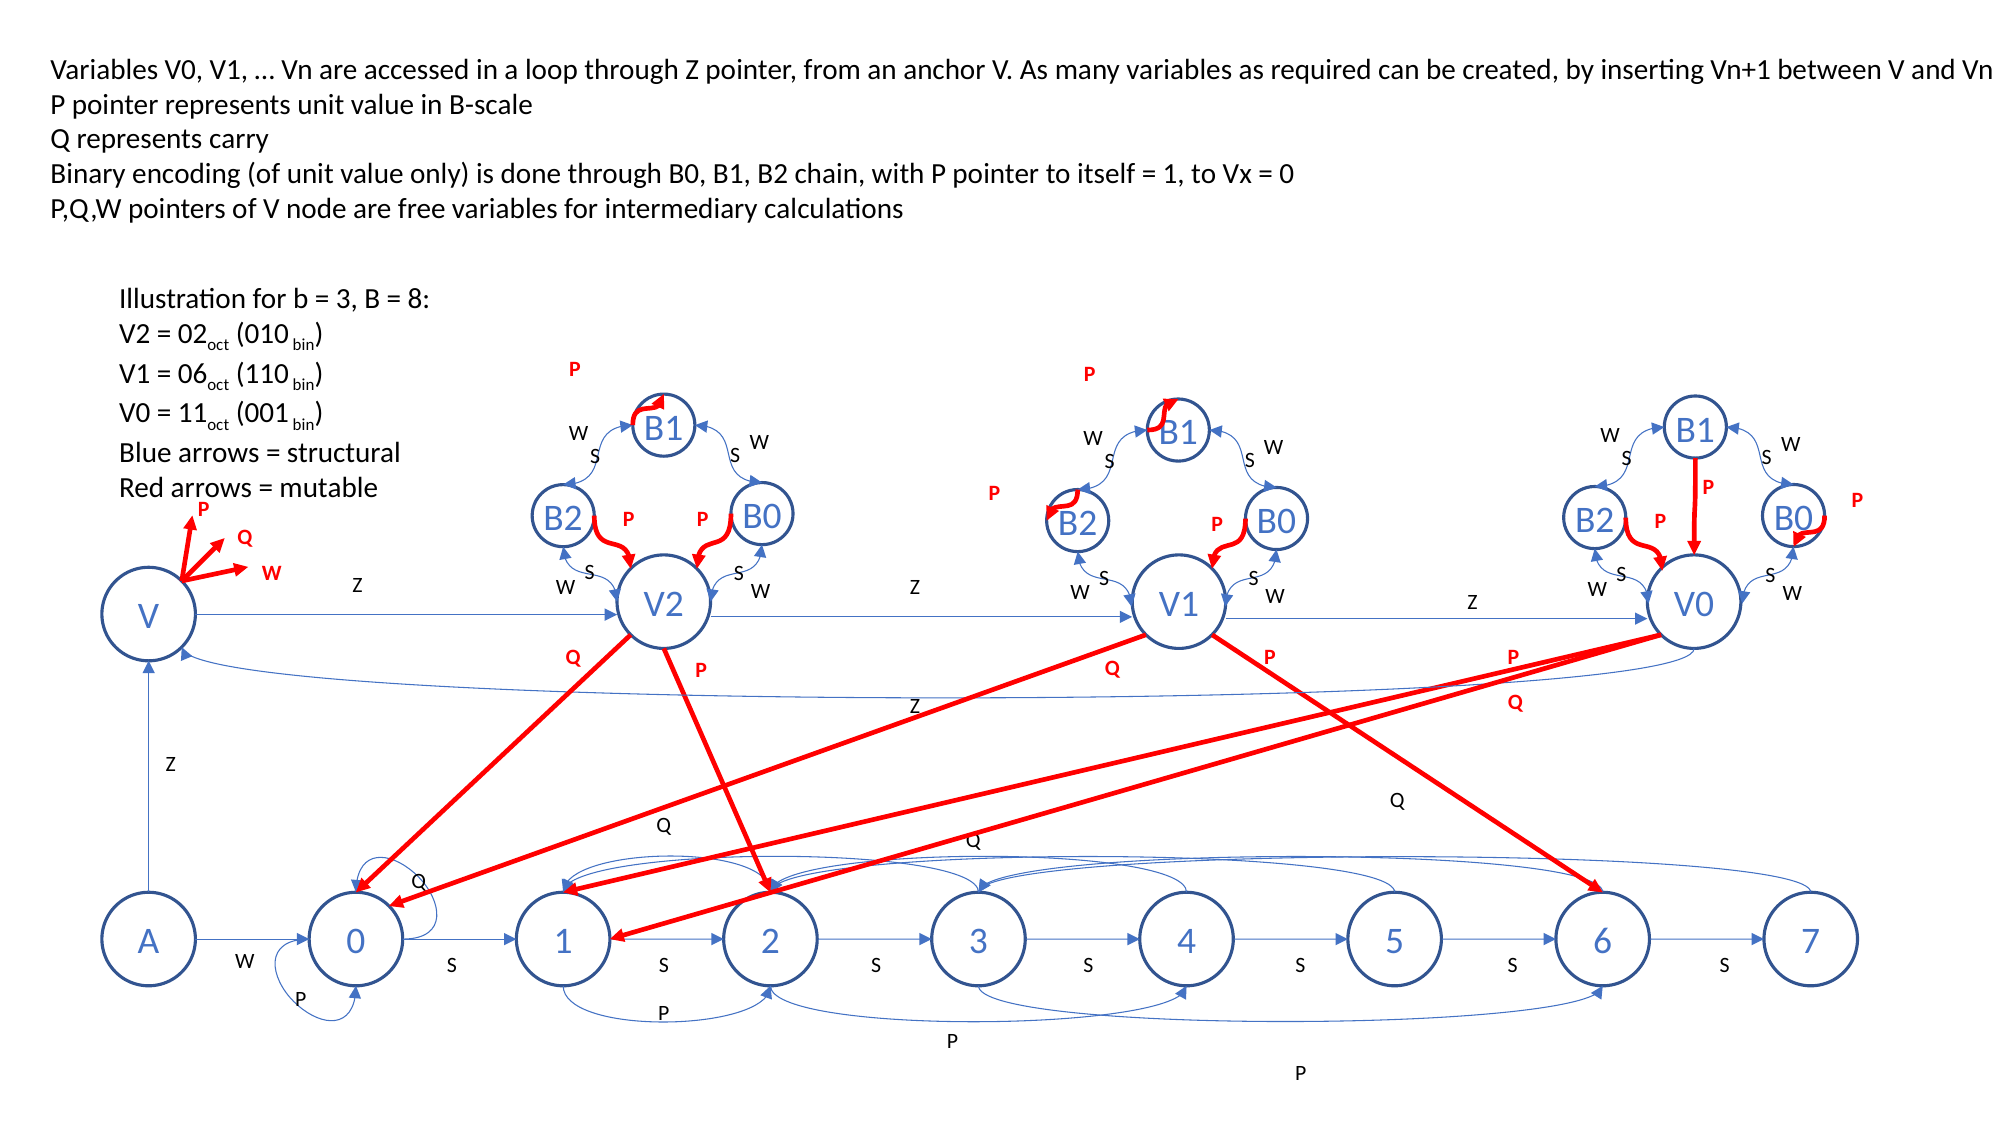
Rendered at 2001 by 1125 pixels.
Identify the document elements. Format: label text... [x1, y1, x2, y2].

text_box Variables V0, V1, … Vn are accessed in a loop through Z pointer, from an anchor V. As many variables as required can be created, by inserting Vn+1 between V and Vn P pointer represents unit value in B-scale Q represents carry Binary encoding (of unit value only) is done through B0, B1, B2 chain, with P pointer to itself = 1, to Vx = 0 P,Q,W pointers of V node are free variables for intermediary calculations [35, 42, 2000, 268]
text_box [101, 346, 1879, 1093]
text_box Illustration for b = 3, B = 8: V2 = 02oct (010 bin) V1 = 06oct (110 bin) V0 = 11oct (001 bin) Blue arrows = structural Red arrows = mutable [104, 271, 452, 346]
